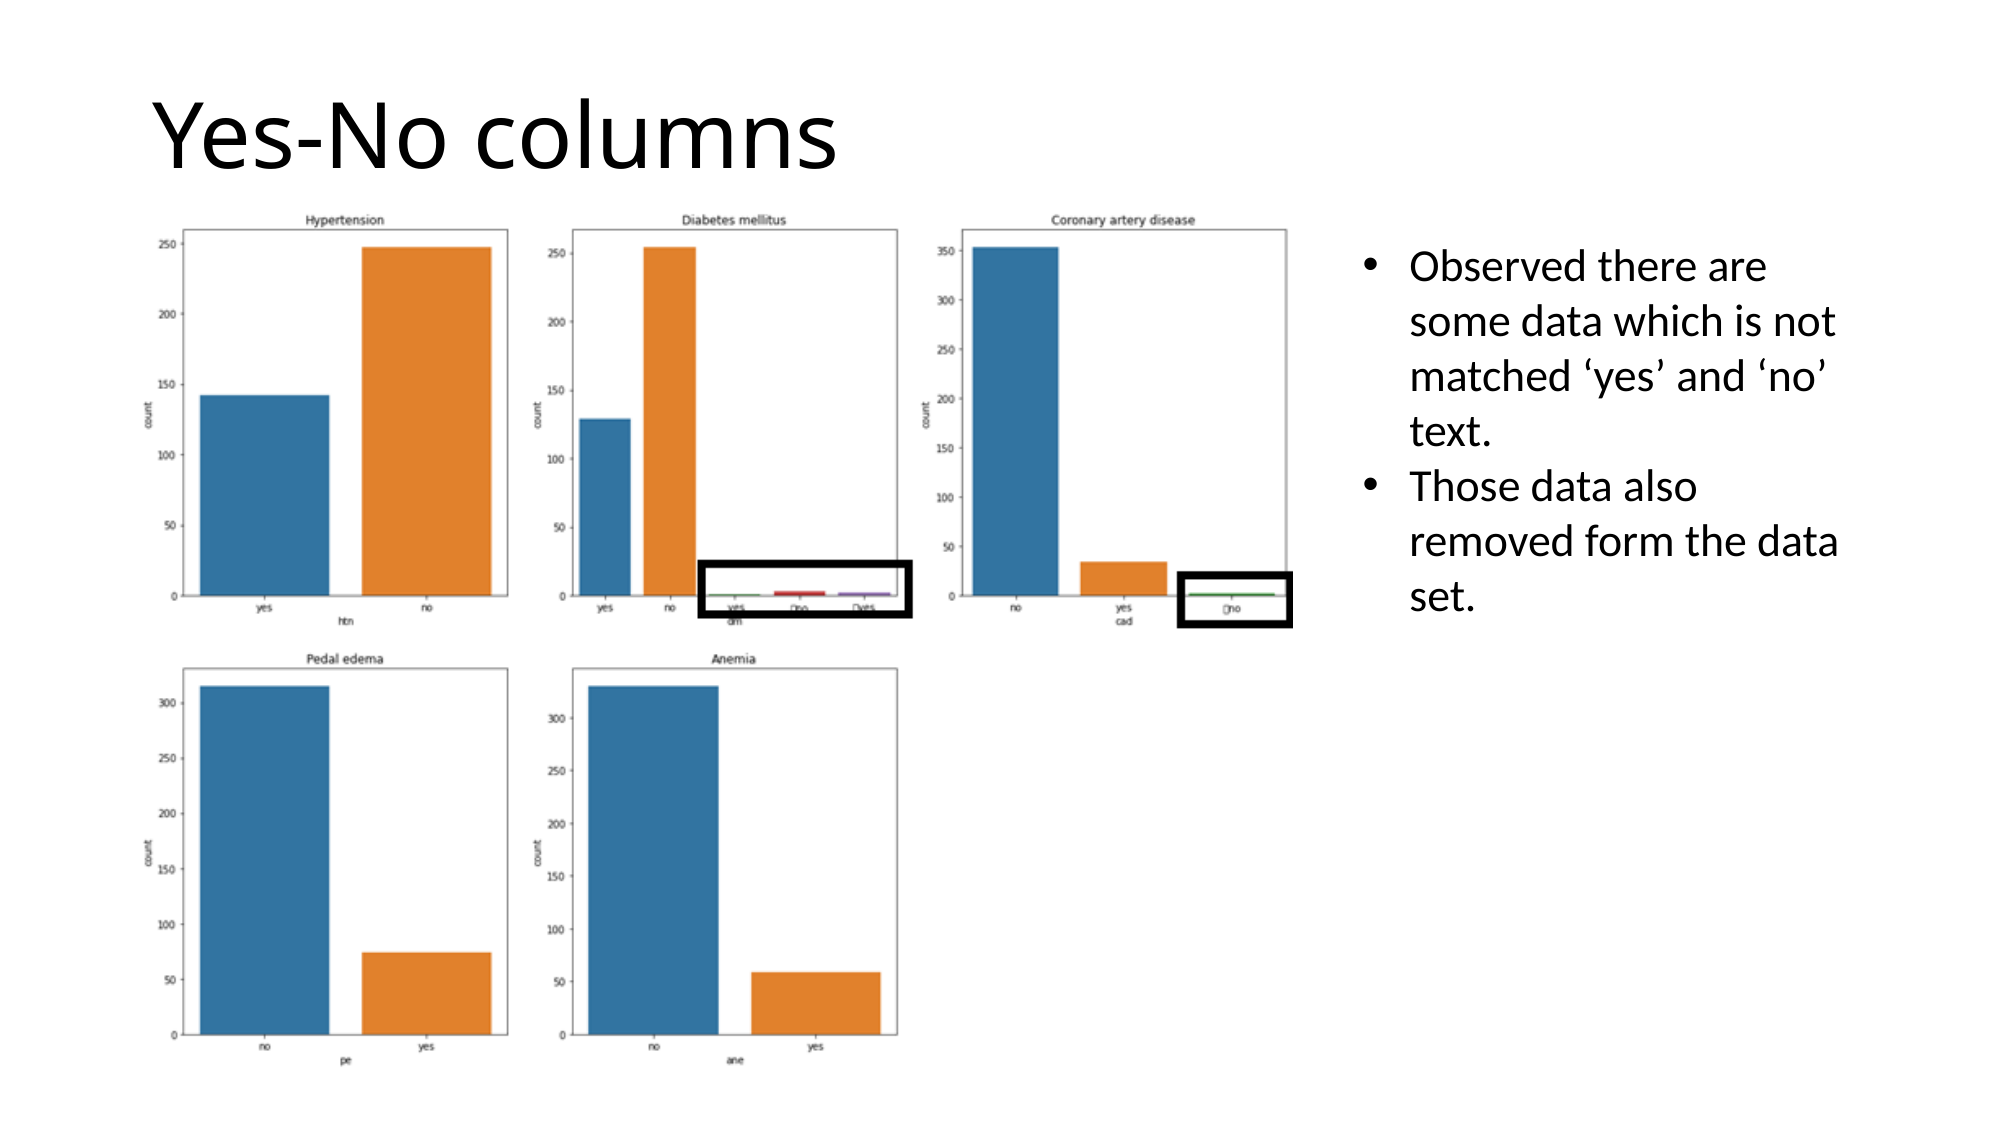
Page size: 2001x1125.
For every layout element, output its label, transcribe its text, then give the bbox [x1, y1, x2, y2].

picture [137, 208, 1293, 1072]
text_box Observed there are some data which is not matched ‘yes’ and ‘no’ text. Those data also removed form the data set. [1347, 228, 1888, 629]
title Yes-No columns [137, 29, 1863, 248]
